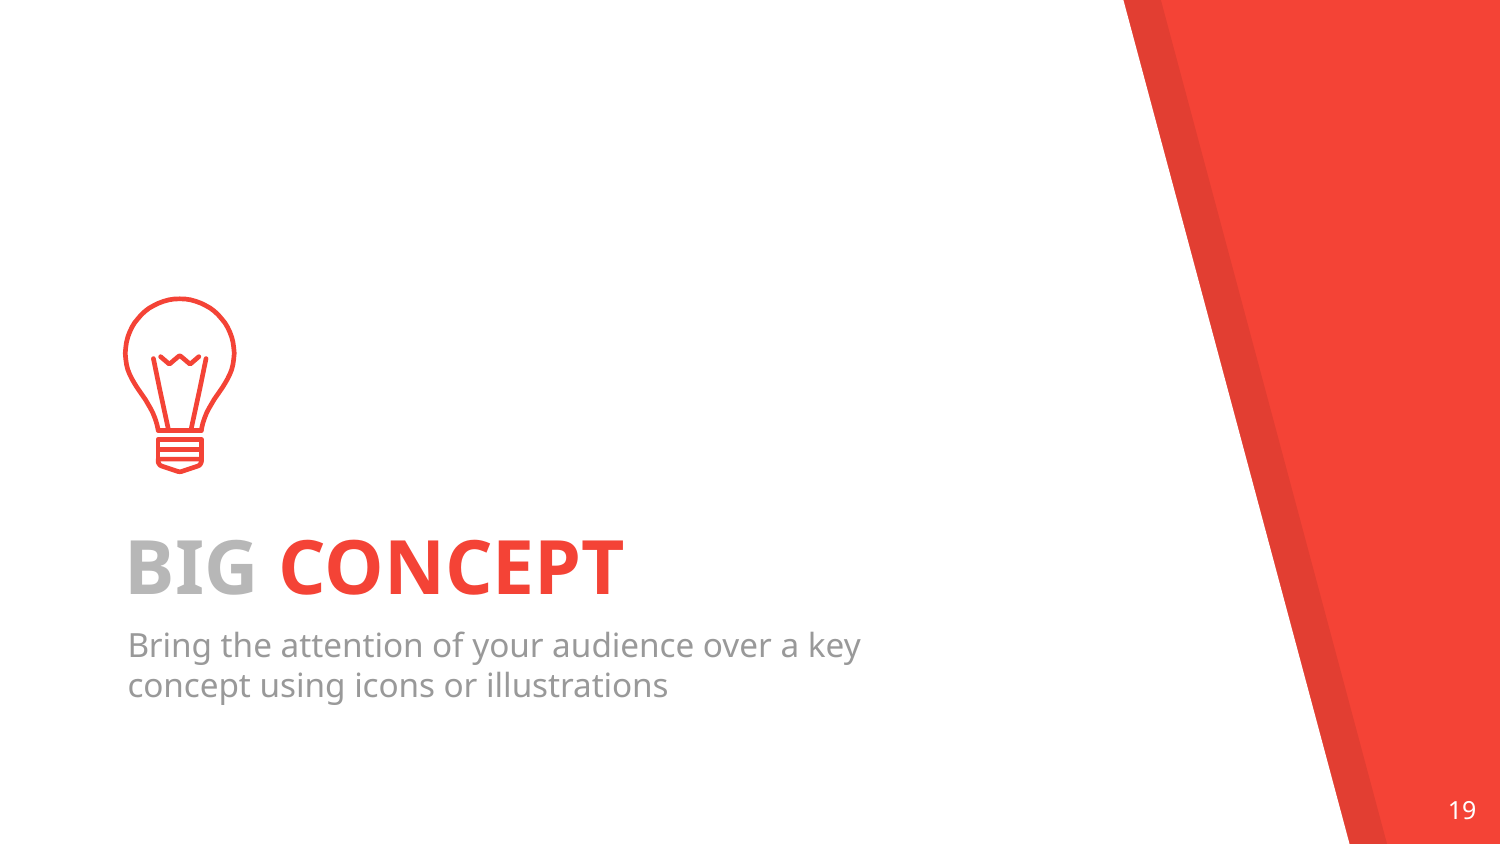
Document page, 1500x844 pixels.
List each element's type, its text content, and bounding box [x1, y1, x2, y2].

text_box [124, 298, 235, 472]
slide_number 19 [1401, 779, 1492, 844]
title BIG CONCEPT [109, 434, 972, 625]
subtitle Bring the attention of your audience over a key concept using icons or illustrations [112, 609, 974, 739]
